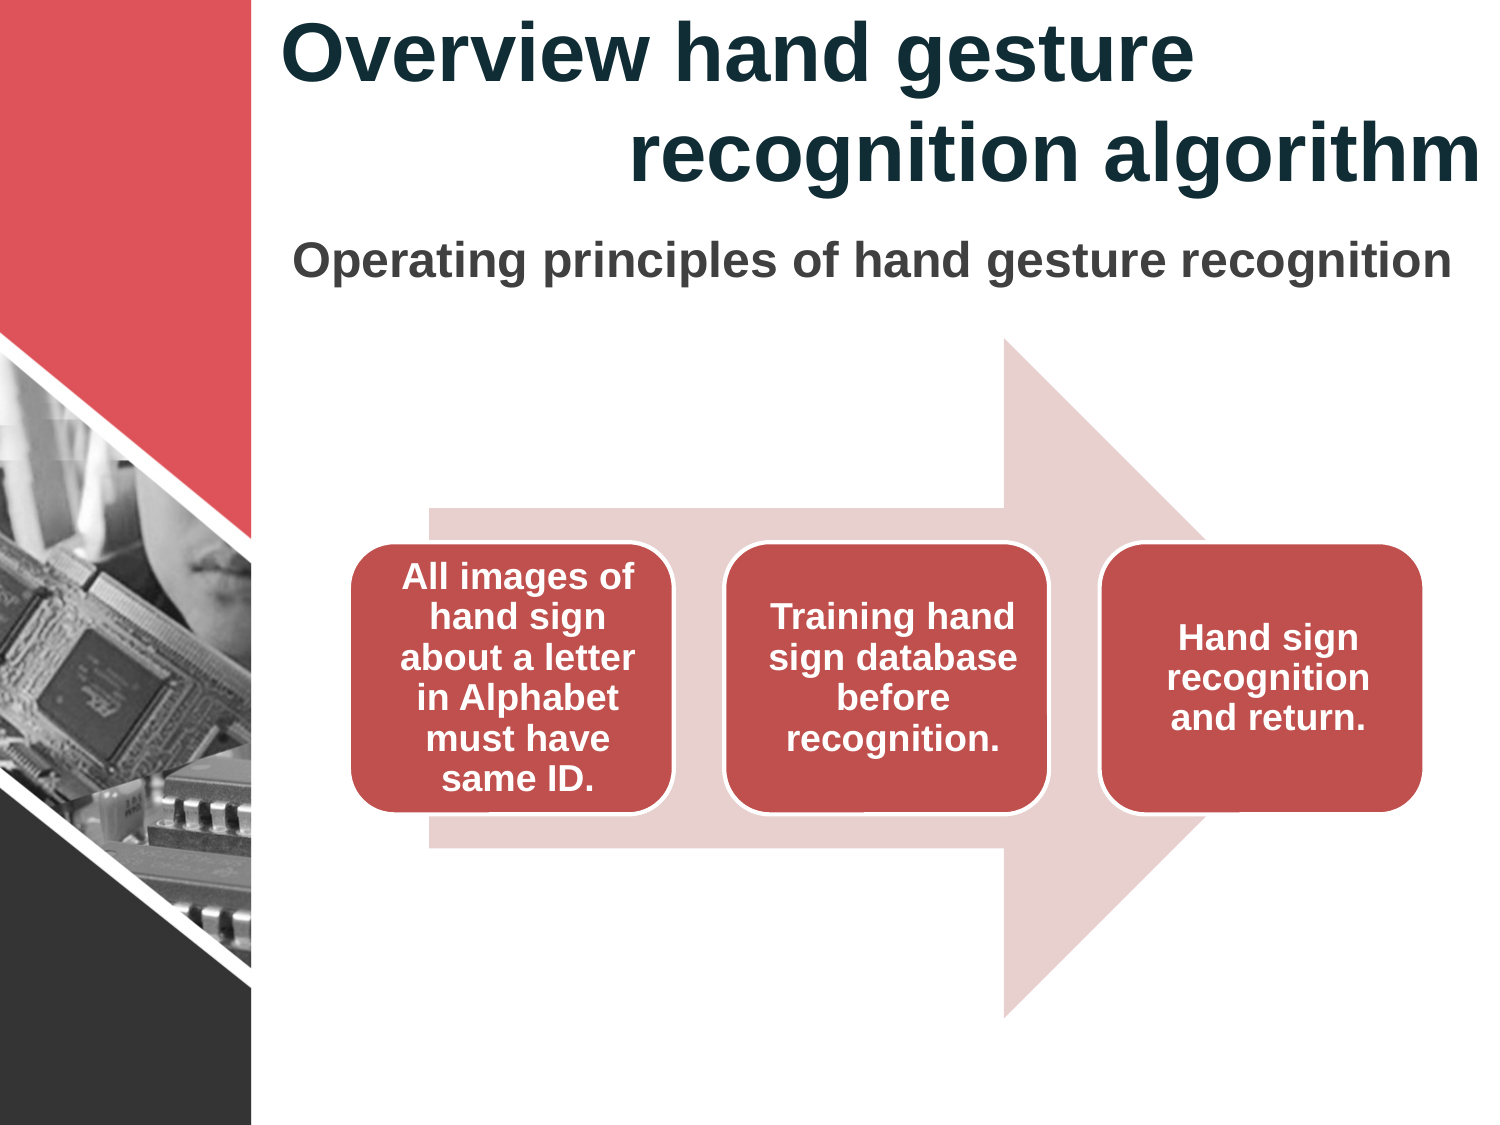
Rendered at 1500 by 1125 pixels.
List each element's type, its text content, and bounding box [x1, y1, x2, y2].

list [348, 337, 1426, 1019]
title Overview hand gesture recognition algorithm [265, 0, 1500, 197]
list Operating principles of hand gesture recognition [277, 219, 1471, 296]
picture [0, 0, 1500, 1125]
